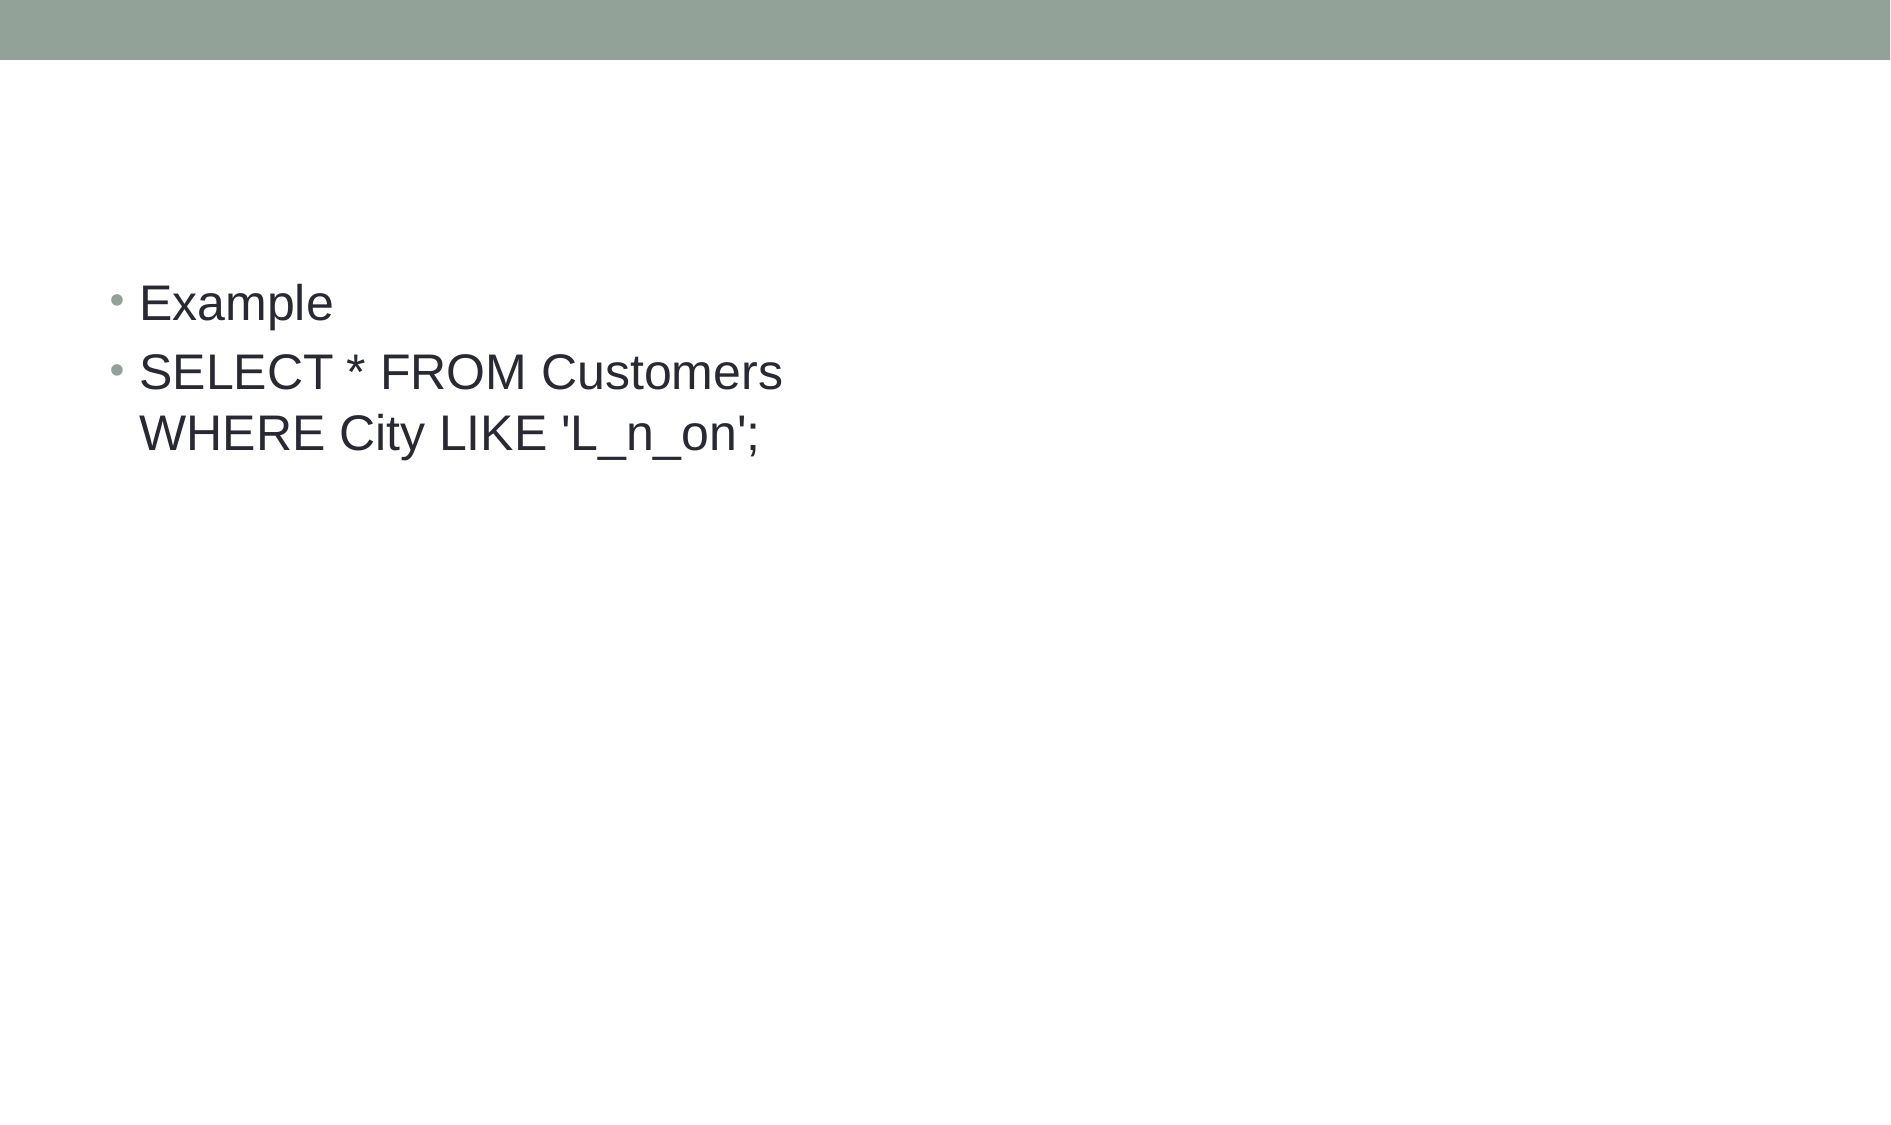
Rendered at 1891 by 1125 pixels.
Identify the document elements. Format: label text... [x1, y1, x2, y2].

list Example SELECT * FROM Customers WHERE City LIKE 'L_n_on'; [94, 262, 1796, 1063]
